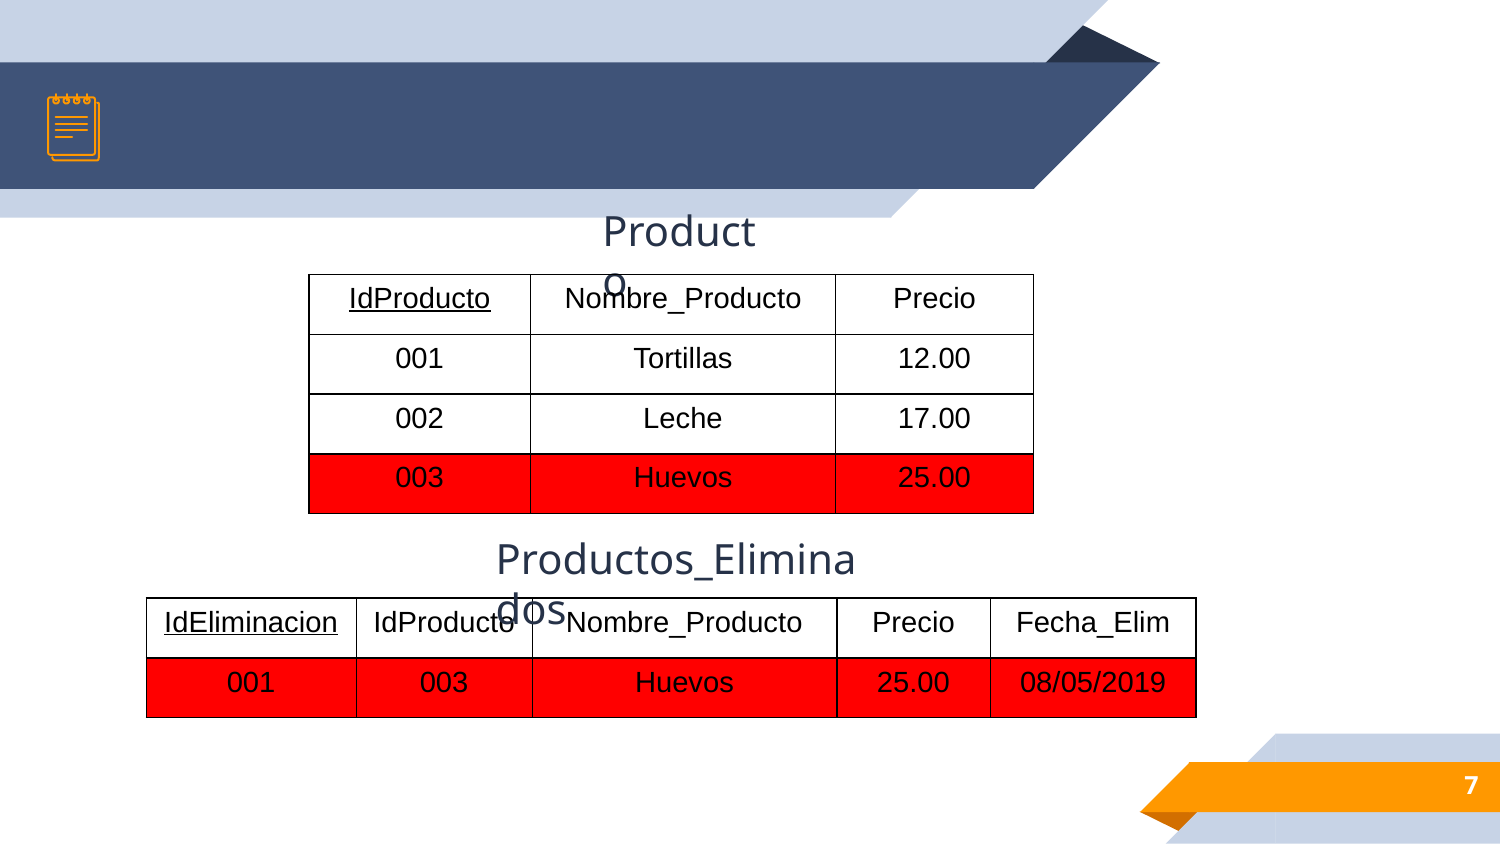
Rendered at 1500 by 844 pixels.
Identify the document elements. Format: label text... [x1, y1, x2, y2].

table_header IdEliminacion [147, 599, 356, 657]
list Productos_Eliminados [463, 517, 879, 602]
table_header IdProducto [357, 599, 532, 657]
table_cell 17.00 [836, 395, 1033, 453]
slide_number 7 [1249, 760, 1494, 813]
table_header IdProducto [310, 275, 530, 334]
table_header Nombre_Producto [531, 275, 835, 334]
table_cell Tortillas [531, 335, 835, 393]
table_cell 12.00 [836, 335, 1033, 393]
table_cell 003 [310, 455, 530, 513]
table_cell 25.00 [836, 455, 1033, 513]
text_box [47, 93, 100, 161]
table_cell 002 [310, 395, 530, 453]
table_header Precio [838, 599, 990, 657]
table_header Fecha_Elim [991, 599, 1195, 657]
table_cell Leche [531, 395, 835, 453]
table_cell 25.00 [838, 659, 990, 717]
table_cell 003 [357, 659, 532, 717]
list Producto [570, 190, 772, 274]
table_cell Huevos [531, 455, 835, 513]
table_header Nombre_Producto [533, 602, 836, 657]
table_cell Huevos [533, 659, 836, 717]
table_cell 001 [147, 659, 356, 717]
table_header Precio [836, 275, 1033, 334]
table_cell 08/05/2019 [991, 659, 1195, 717]
table_cell 001 [310, 335, 530, 393]
